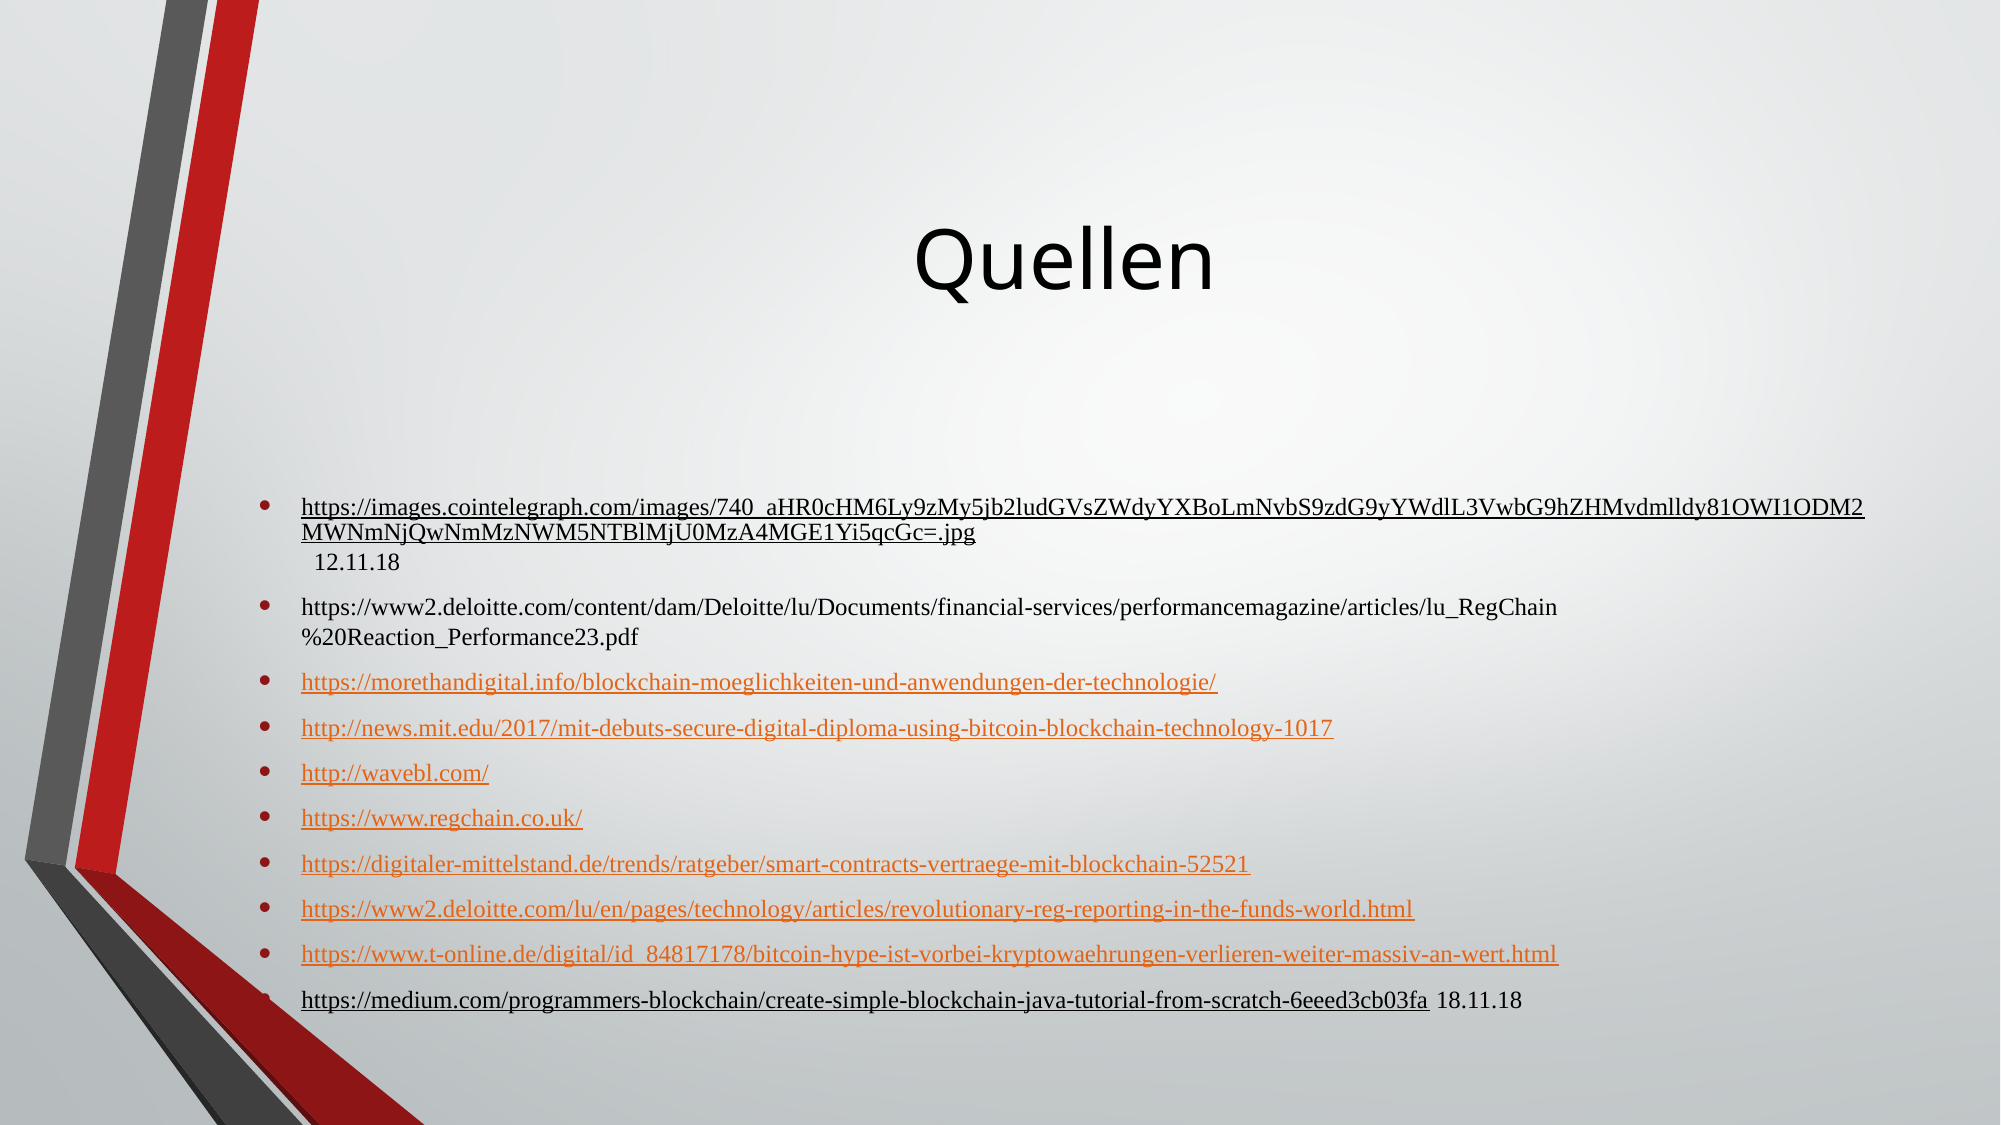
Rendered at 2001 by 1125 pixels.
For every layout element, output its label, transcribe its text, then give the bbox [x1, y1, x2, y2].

title Quellen [243, 112, 1887, 400]
list https://images.cointelegraph.com/images/740_aHR0cHM6Ly9zMy5jb2ludGVsZWdyYXBoLmNvbS9zdG9yYWdlL3VwbG9hZHMvdmlldy81OWI1ODM2MWNmNjQwNmMzNWM5NTBlMjU0MzA4MGE1Yi5qcGc=.jpg 12.11.18 https://www2.deloitte.com/content/dam/Deloitte/lu/Documents/financial-services/performancemagazine/articles/lu_RegChain%20Reaction_Performance23.pdf https://morethandigital.info/blockchain-moeglichkeiten-und-anwendungen-der-technologie/ http://news.mit.edu/2017/mit-debuts-secure-digital-diploma-using-bitcoin-blockchain-technology-1017 http://wavebl.com/ https://www.regchain.co.uk/ https://digitaler-mittelstand.de/trends/ratgeber/smart-contracts-vertraege-mit-blockchain-52521 https://www2.deloitte.com/lu/en/pages/technology/articles/revolutionary-reg-reporting-in-the-funds-world.html https://www.t-online.de/digital/id_84817178/bitcoin-hype-ist-vorbei-kryptowaehrungen-verlieren-weiter-massiv-an-wert.html https://medium.com/programmers-blockchain/create-simple-blockchain-java-tutorial-from-scratch-6eeed3cb03fa 18.11.18 [243, 483, 1887, 996]
